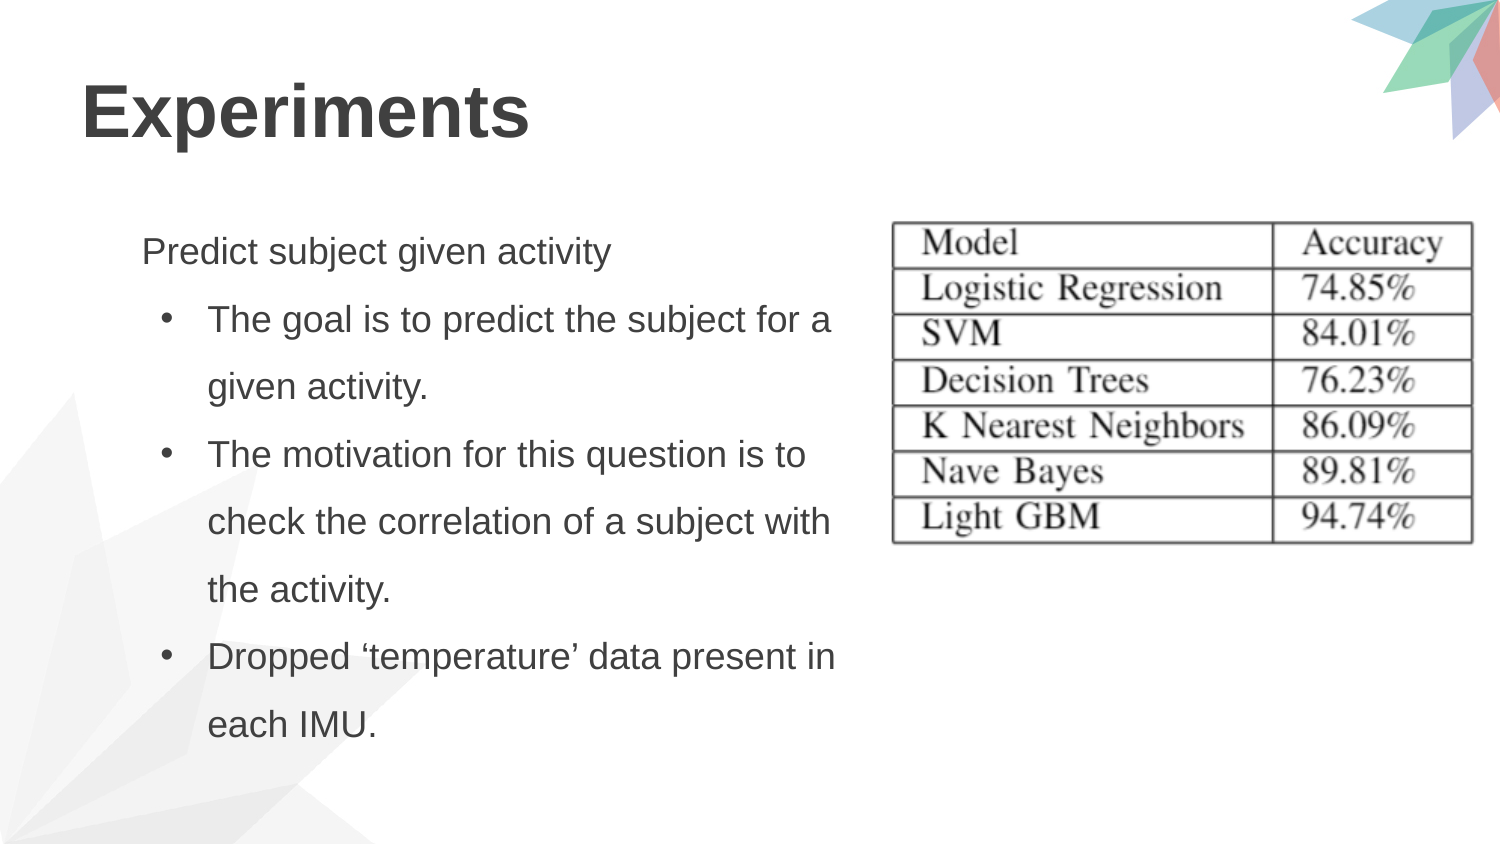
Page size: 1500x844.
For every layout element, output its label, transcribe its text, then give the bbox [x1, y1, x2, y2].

list Predict subject given activity The goal is to predict the subject for a given activity. The motivation for this question is to check the correlation of a subject with the activity. Dropped ‘temperature’ data present in each IMU. [76, 197, 892, 753]
title Experiments [66, 34, 1500, 180]
picture [0, 0, 1500, 844]
